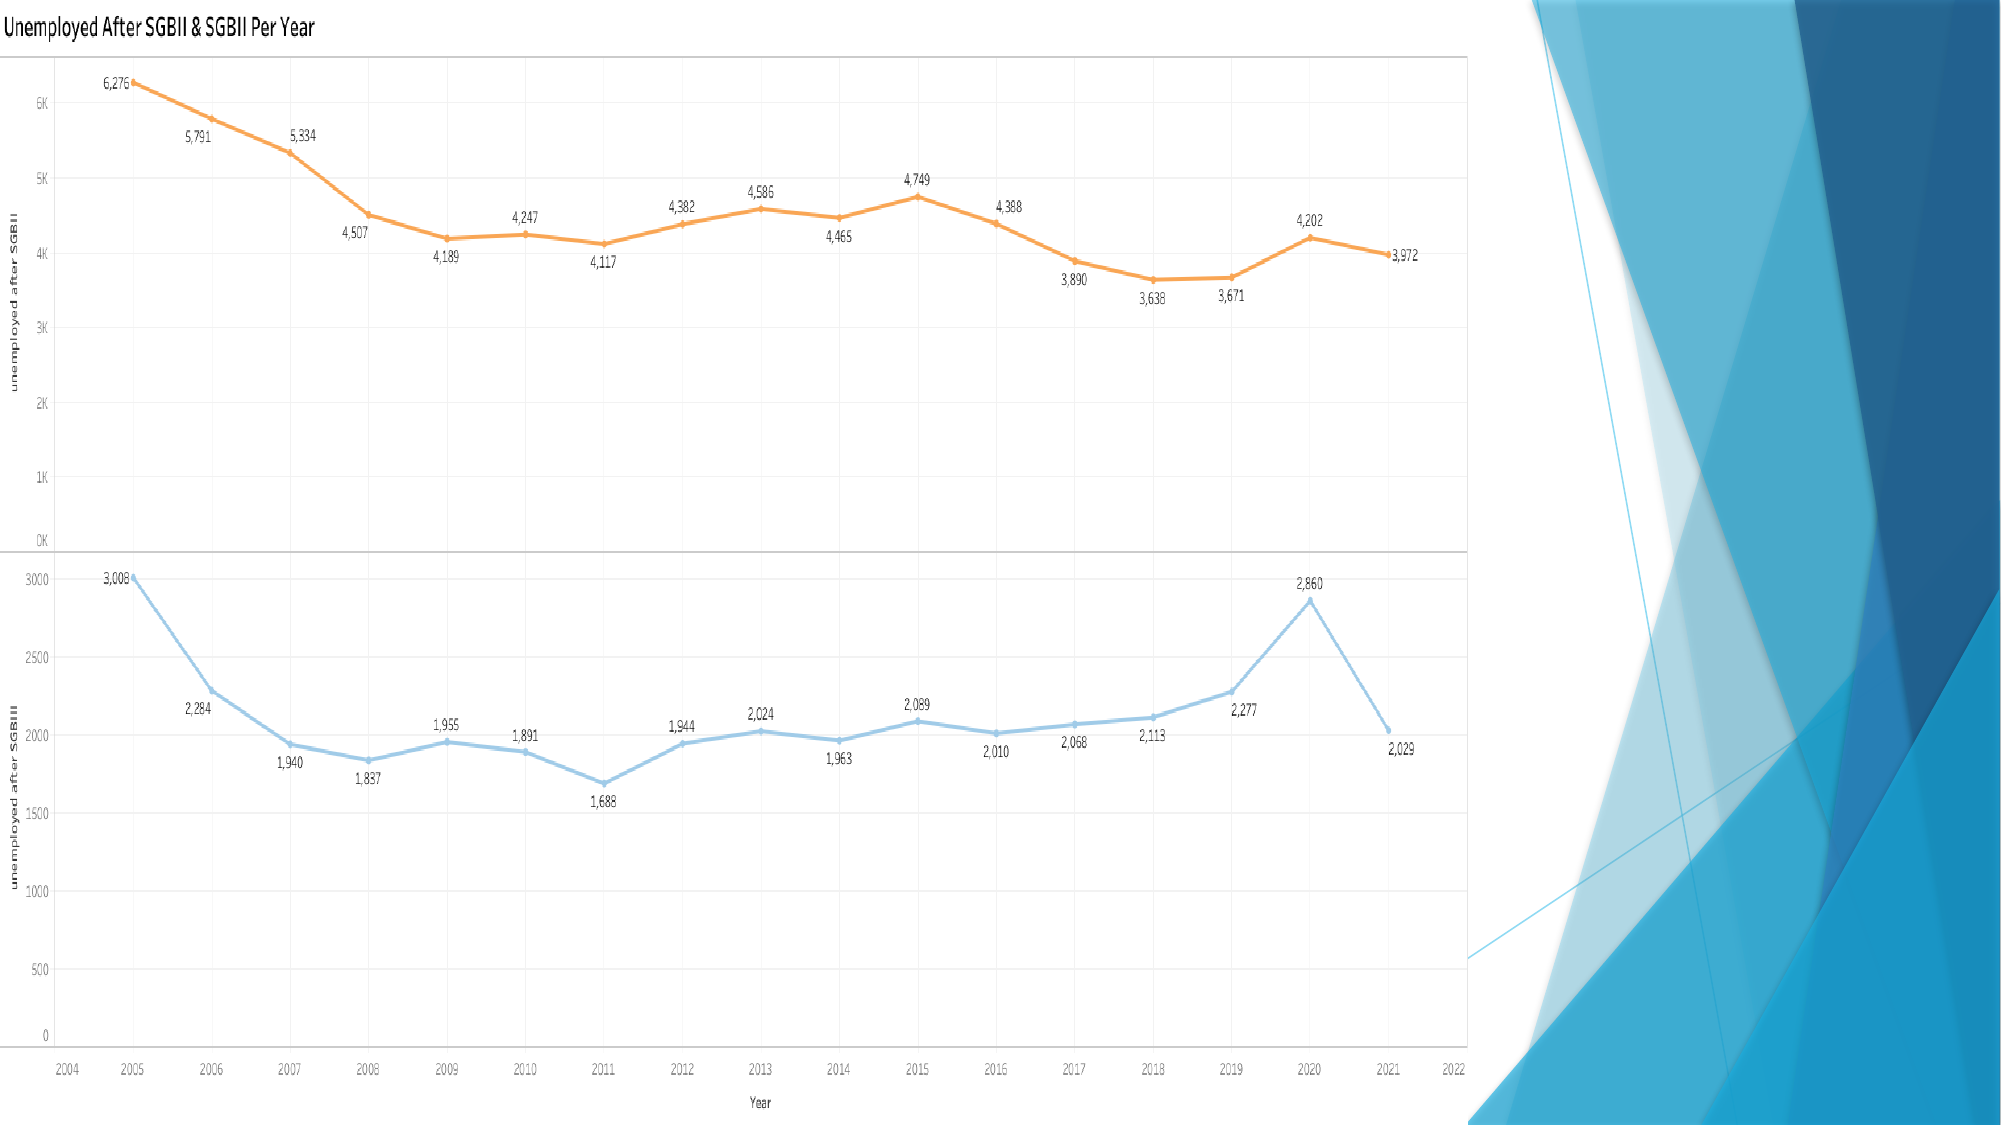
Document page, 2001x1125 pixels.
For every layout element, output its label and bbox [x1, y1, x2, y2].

picture [0, 0, 1468, 1125]
